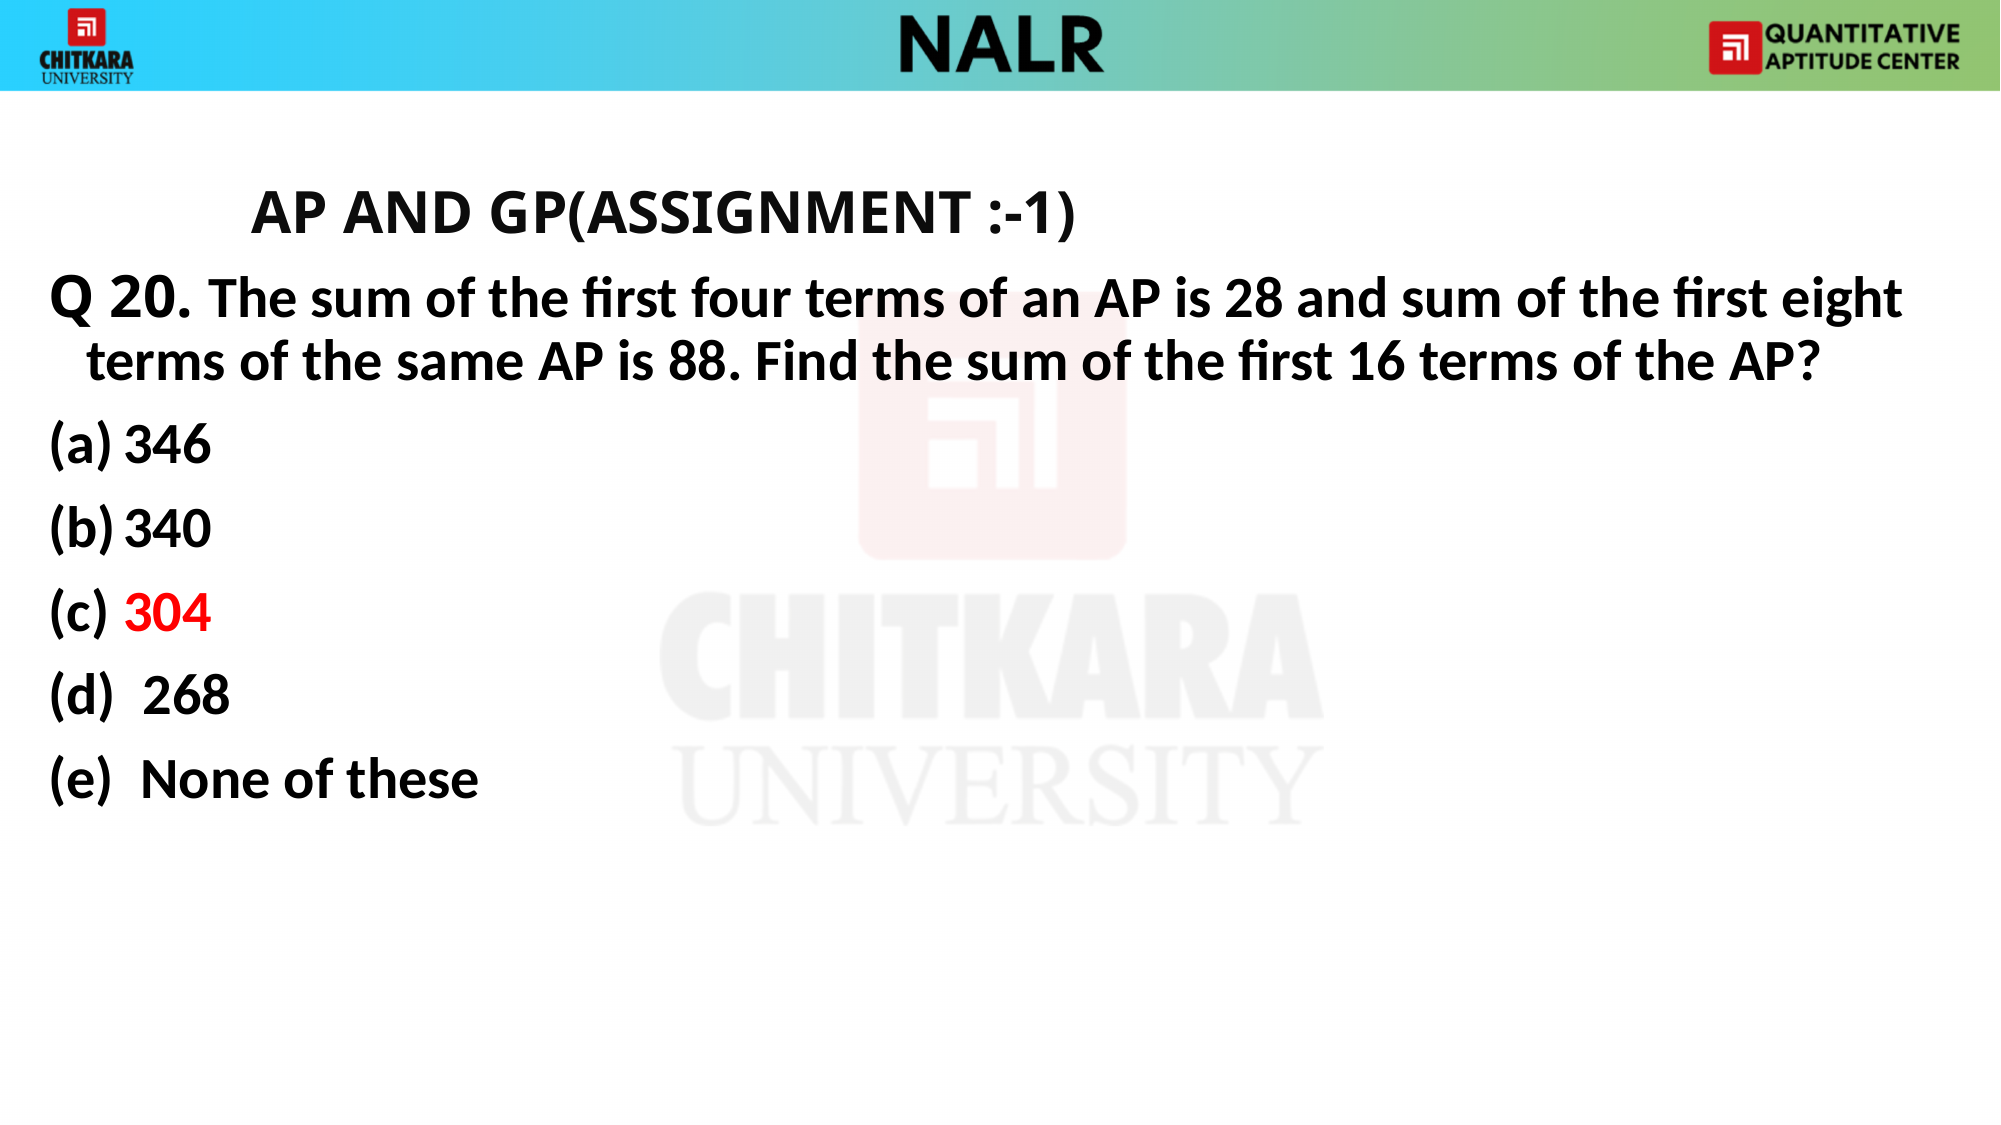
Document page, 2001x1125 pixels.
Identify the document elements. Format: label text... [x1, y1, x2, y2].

title [41, 31, 1959, 142]
picture [0, 0, 2000, 1125]
list AP AND GP(ASSIGNMENT :-1) Q 20. The sum of the first four terms of an AP is 28 and sum of the first eight terms of the same AP is 88. Find the sum of the first 16 terms of the AP? 346 340 304 (d) 268 (e) None of these [33, 175, 1959, 1053]
